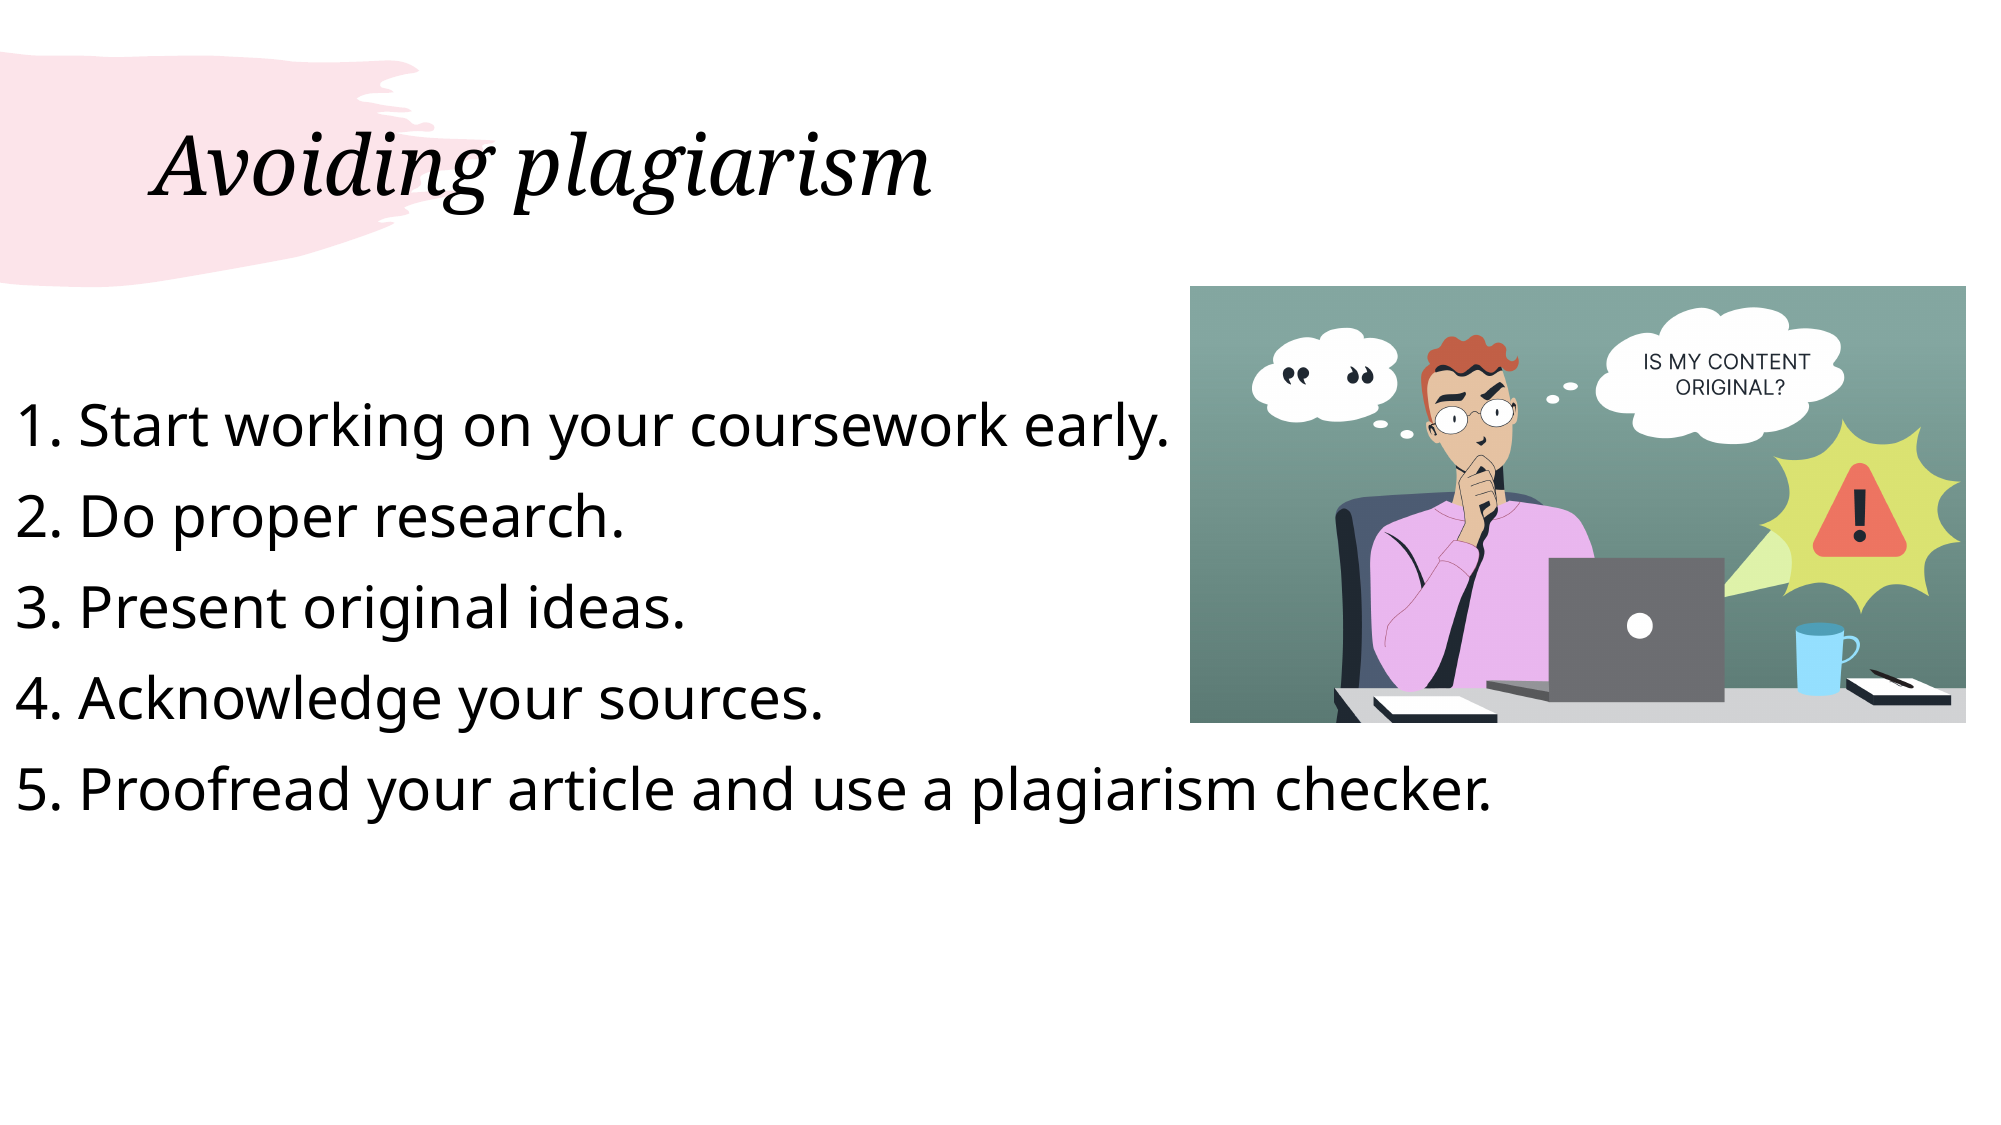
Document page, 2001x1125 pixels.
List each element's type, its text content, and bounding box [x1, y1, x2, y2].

list 1. Start working on your coursework early. 2. Do proper research. 3. Present original ideas. 4. Acknowledge your sources. 5. Proofread your article and use a plagiarism checker. [0, 380, 1766, 1125]
picture [1190, 286, 1966, 723]
title Avoiding plagiarism [137, 59, 1863, 278]
